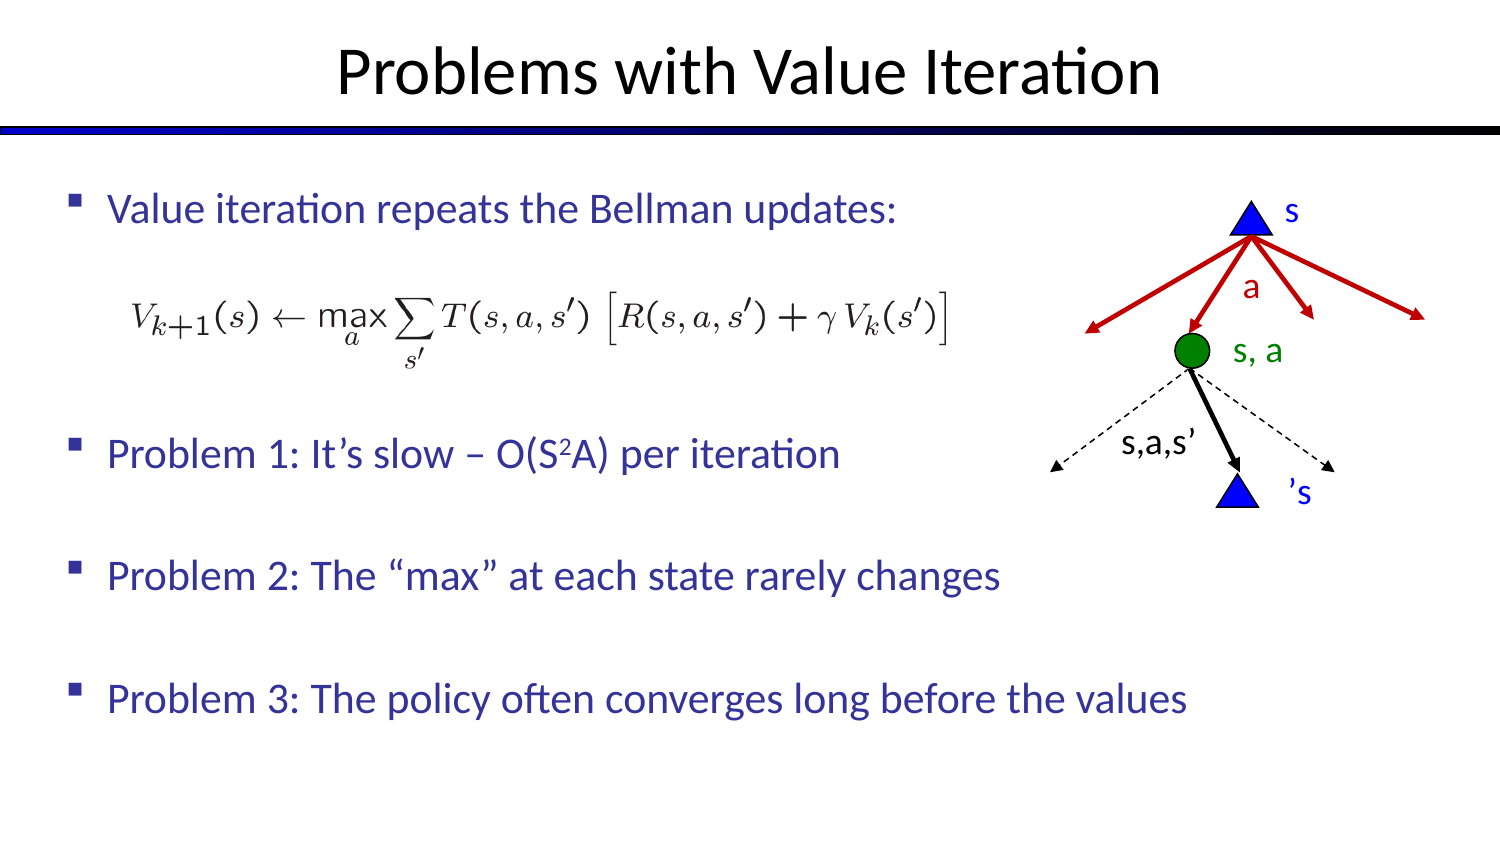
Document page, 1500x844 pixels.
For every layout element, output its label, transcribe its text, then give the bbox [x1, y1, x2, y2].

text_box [1049, 177, 1426, 522]
picture [131, 290, 948, 369]
title Problems with Value Iteration [0, 0, 1500, 138]
list Value iteration repeats the Bellman updates: Problem 1: It’s slow – O(S2A) per iteration Problem 2: The “max” at each state rarely changes Problem 3: The policy often converges long before the values [49, 171, 1451, 754]
